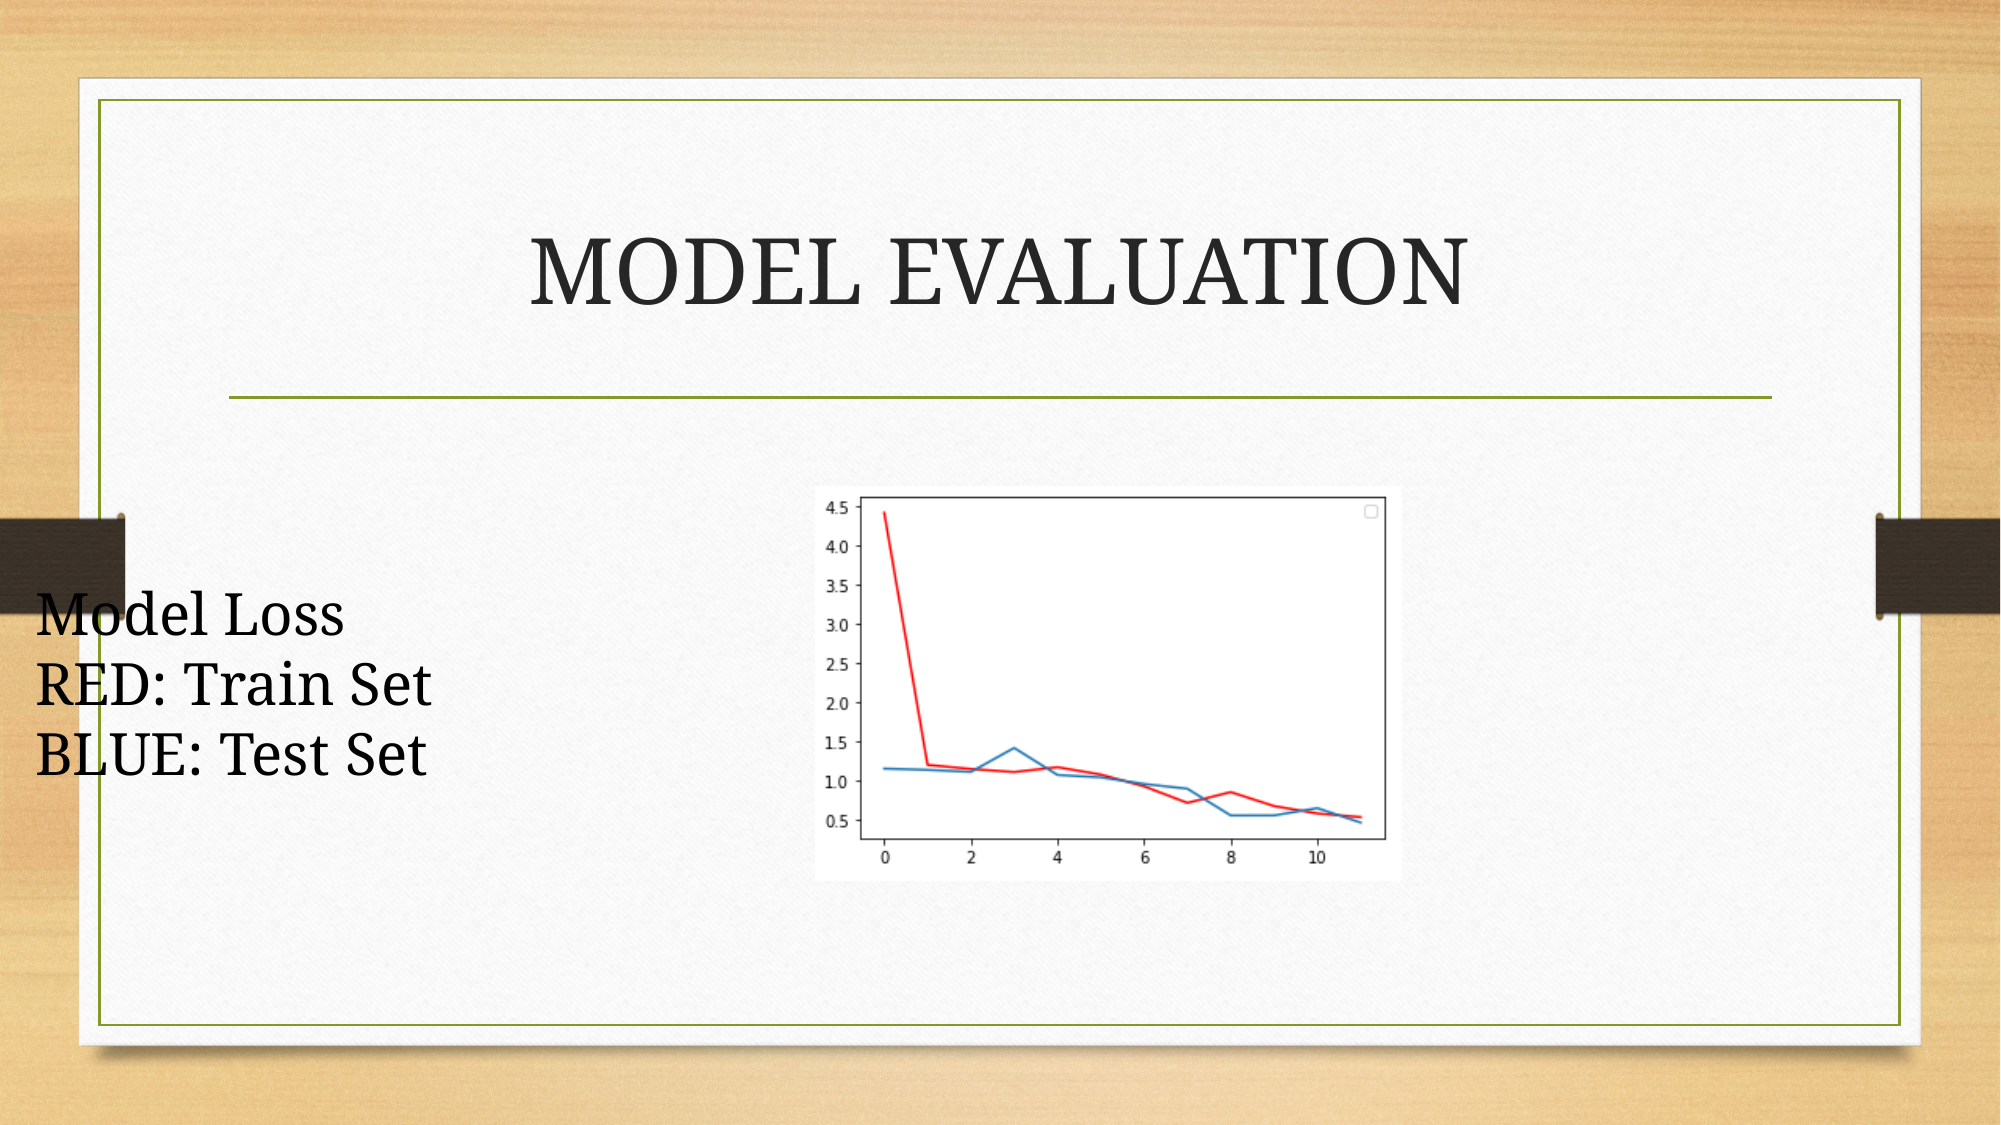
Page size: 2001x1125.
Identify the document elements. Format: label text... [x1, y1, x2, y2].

title MODEL EVALUATION [212, 161, 1788, 375]
text_box Model Loss RED: Train Set BLUE: Test Set [20, 570, 449, 795]
picture [0, 0, 2001, 1125]
